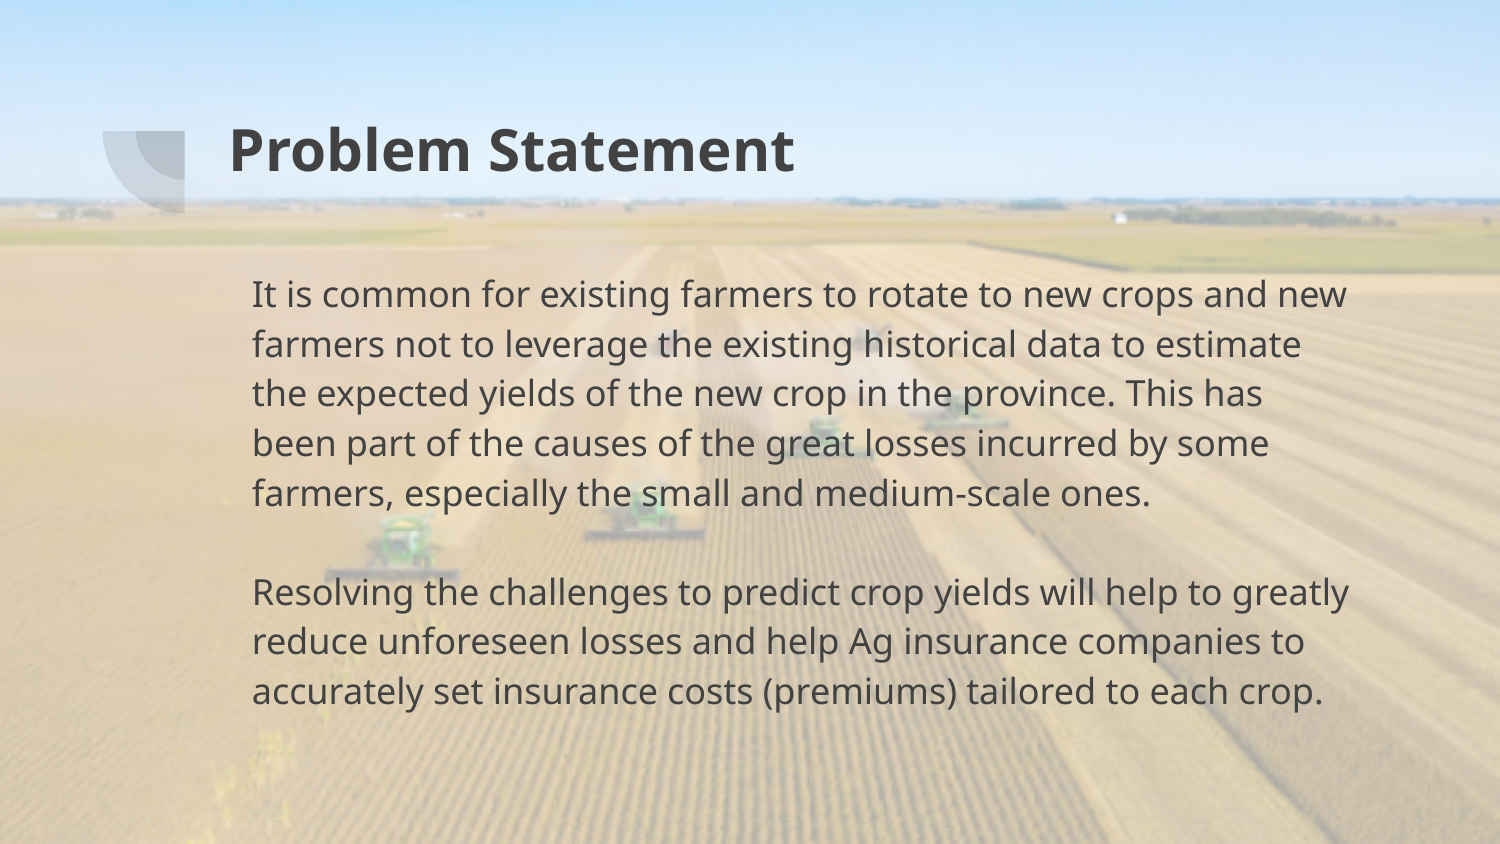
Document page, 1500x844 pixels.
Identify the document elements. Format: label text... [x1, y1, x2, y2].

title Problem Statement [213, 98, 1368, 250]
list It is common for existing farmers to rotate to new crops and new farmers not to leverage the existing historical data to estimate the expected yields of the new crop in the province. This has been part of the causes of the great losses incurred by some farmers, especially the small and medium-scale ones. Resolving the challenges to predict crop yields will help to greatly reduce unforeseen losses and help Ag insurance companies to accurately set insurance costs (premiums) tailored to each crop. [213, 250, 1368, 762]
